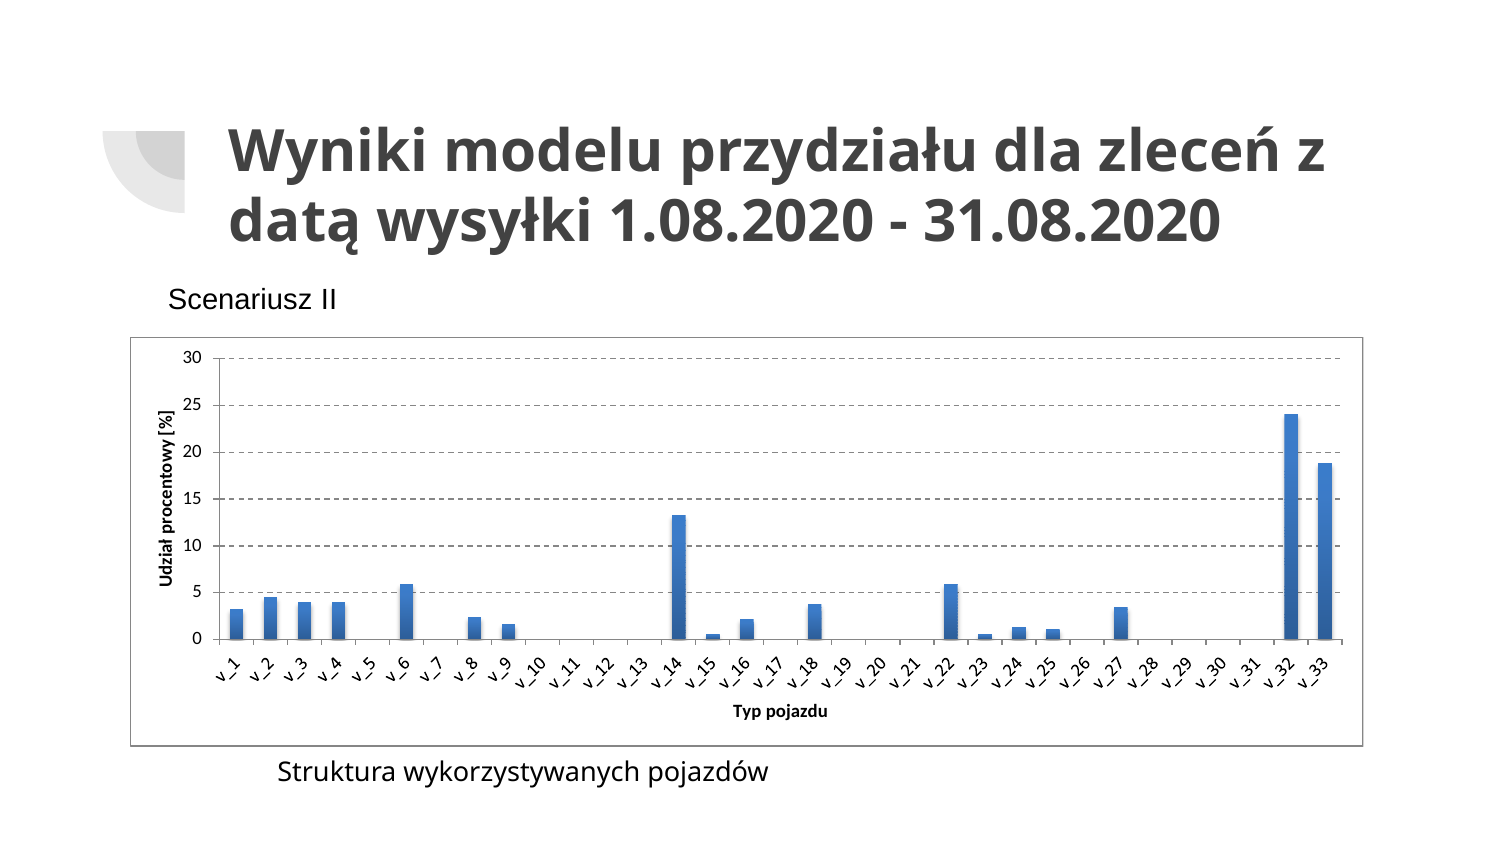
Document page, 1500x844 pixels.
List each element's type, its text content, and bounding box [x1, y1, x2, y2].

title Wyniki modelu przydziału dla zleceń z datą wysyłki 1.08.2020 - 31.08.2020 [213, 98, 1368, 263]
text_box Scenariusz II [153, 273, 542, 323]
text_box Struktura wykorzystywanych pojazdów [262, 755, 784, 794]
picture [129, 336, 1364, 747]
